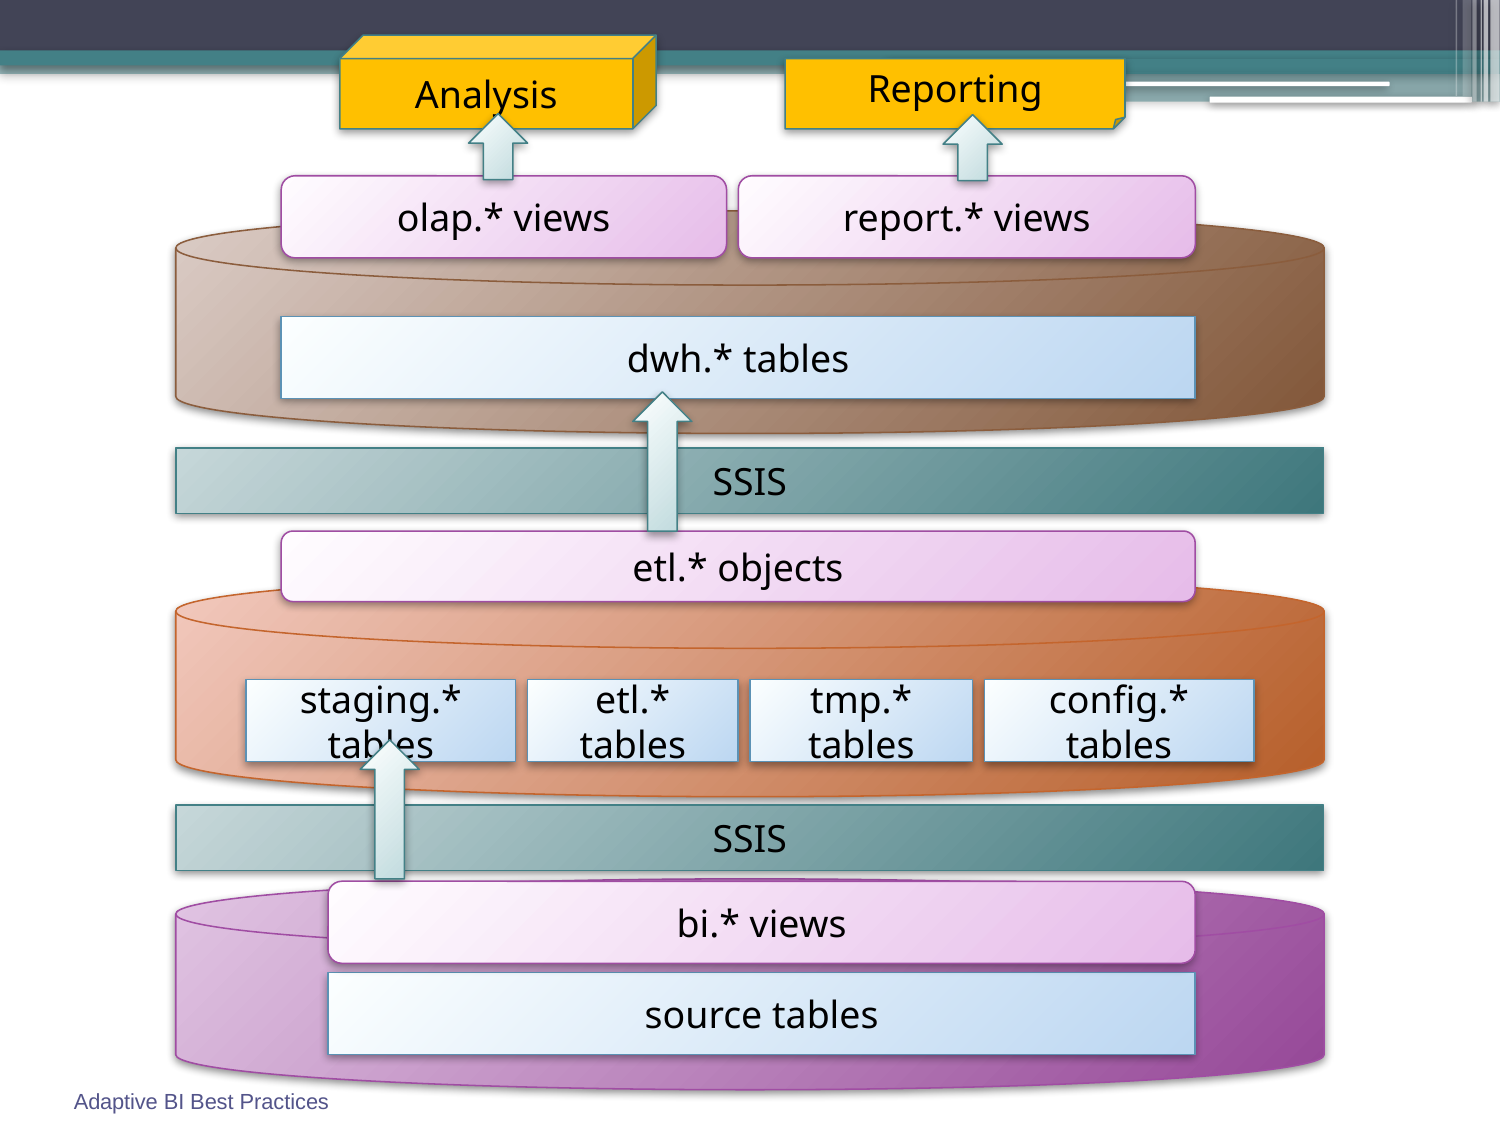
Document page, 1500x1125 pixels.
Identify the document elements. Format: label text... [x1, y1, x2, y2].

text_box SSIS [175, 447, 640, 514]
text_box etl.* objects [280, 530, 1196, 603]
text_box bi.* views [327, 880, 1196, 965]
text_box Reporting [784, 57, 1126, 130]
text_box [174, 224, 1325, 435]
text_box SSIS [411, 804, 1324, 871]
text_box dwh.* tables [280, 316, 1196, 399]
text_box [942, 114, 1003, 182]
text_box [359, 739, 420, 880]
text_box Analysis [339, 34, 657, 130]
text_box source tables [327, 972, 1196, 1055]
text_box SSIS [683, 447, 1324, 514]
text_box SSIS [175, 804, 368, 871]
text_box report.* views [737, 174, 1197, 259]
text_box tmp.* tables [749, 679, 973, 762]
text_box [174, 889, 1325, 1091]
text_box [632, 391, 693, 532]
text_box config.* tables [984, 679, 1255, 762]
text_box [174, 587, 1325, 798]
text_box olap.* views [280, 174, 728, 259]
text_box [467, 113, 529, 181]
text_box staging.* tables [245, 679, 516, 762]
text_box etl.* tables [527, 679, 739, 762]
